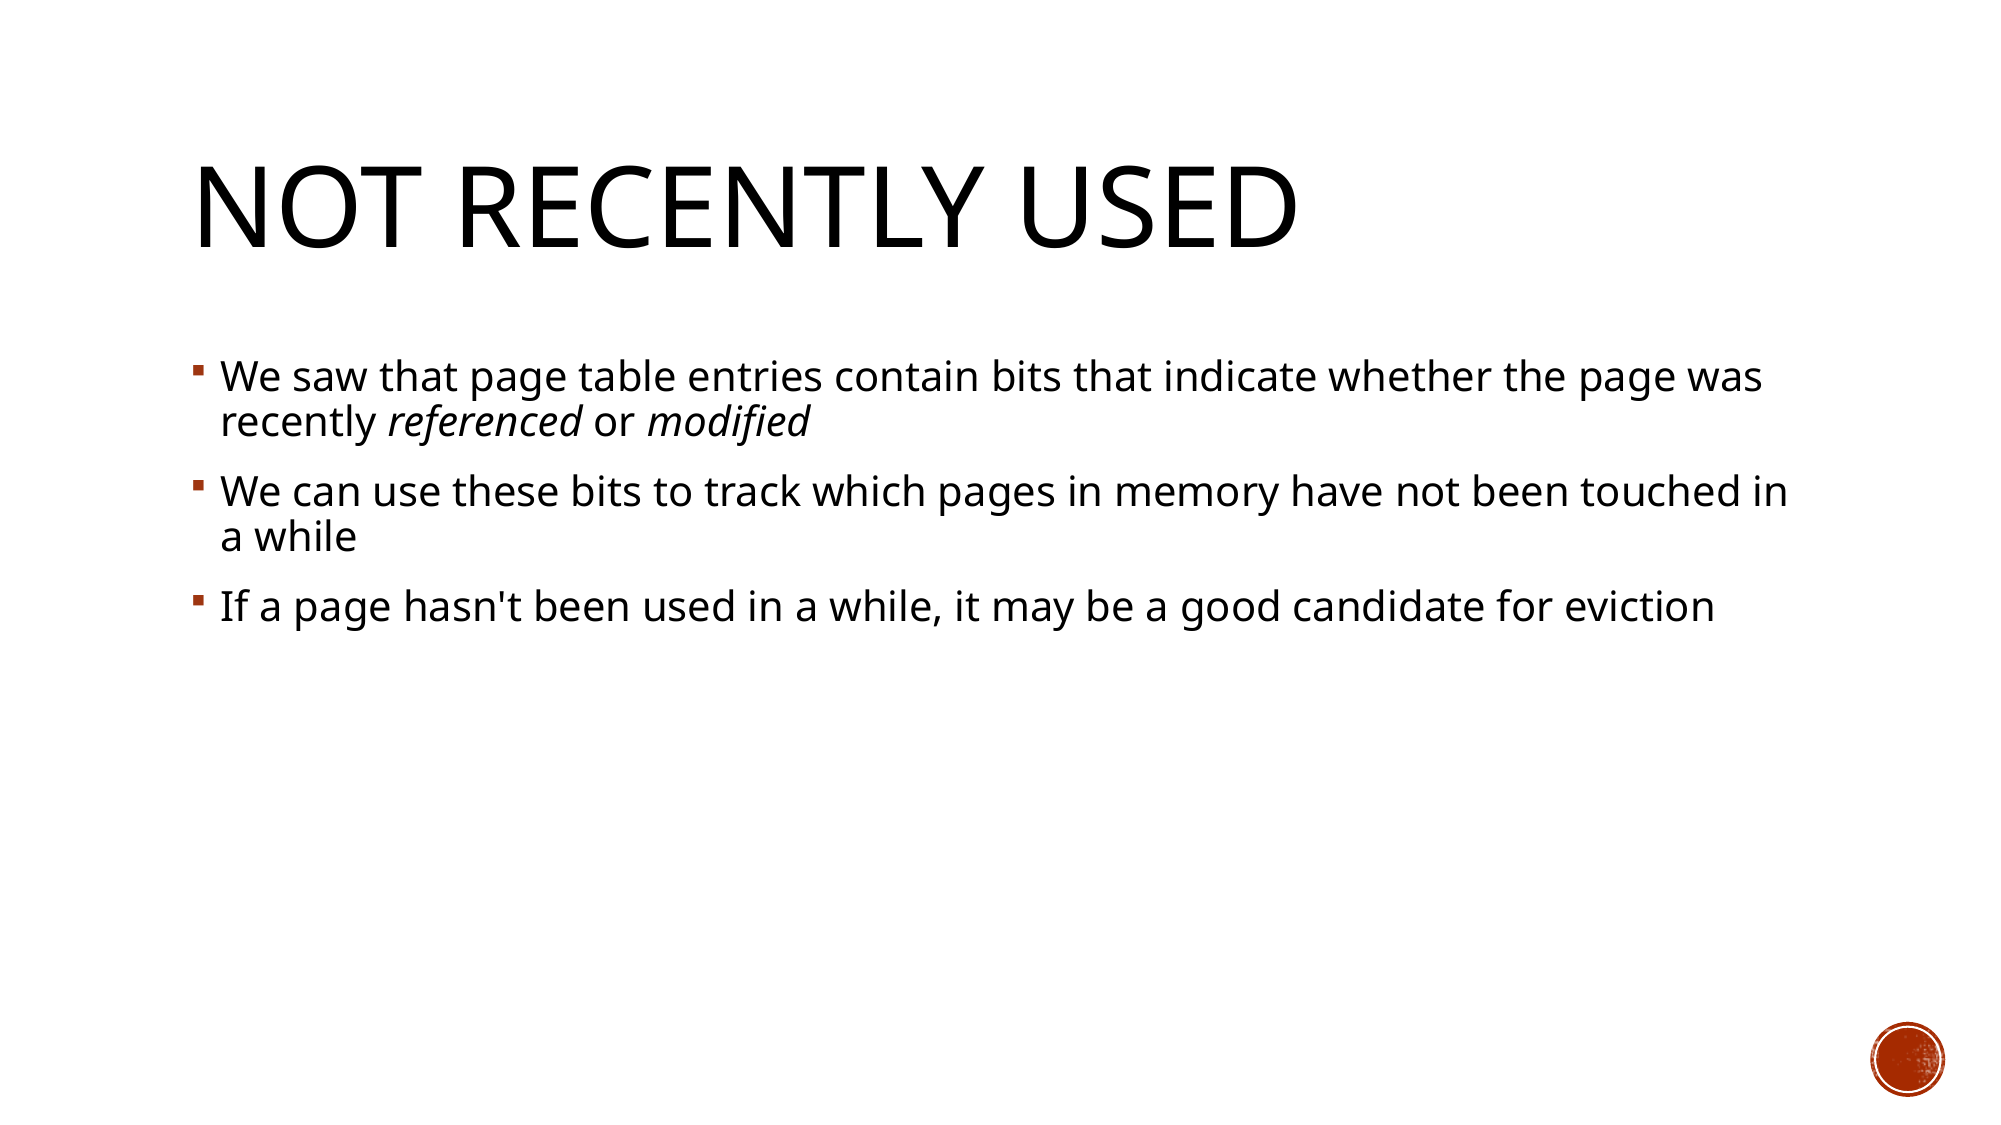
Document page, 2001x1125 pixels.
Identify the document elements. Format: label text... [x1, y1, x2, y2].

title Not Recently Used [175, 79, 1826, 344]
list We saw that page table entries contain bits that indicate whether the page was recently referenced or modified We can use these bits to track which pages in memory have not been touched in a while If a page hasn't been used in a while, it may be a good candidate for eviction [175, 348, 1826, 1013]
